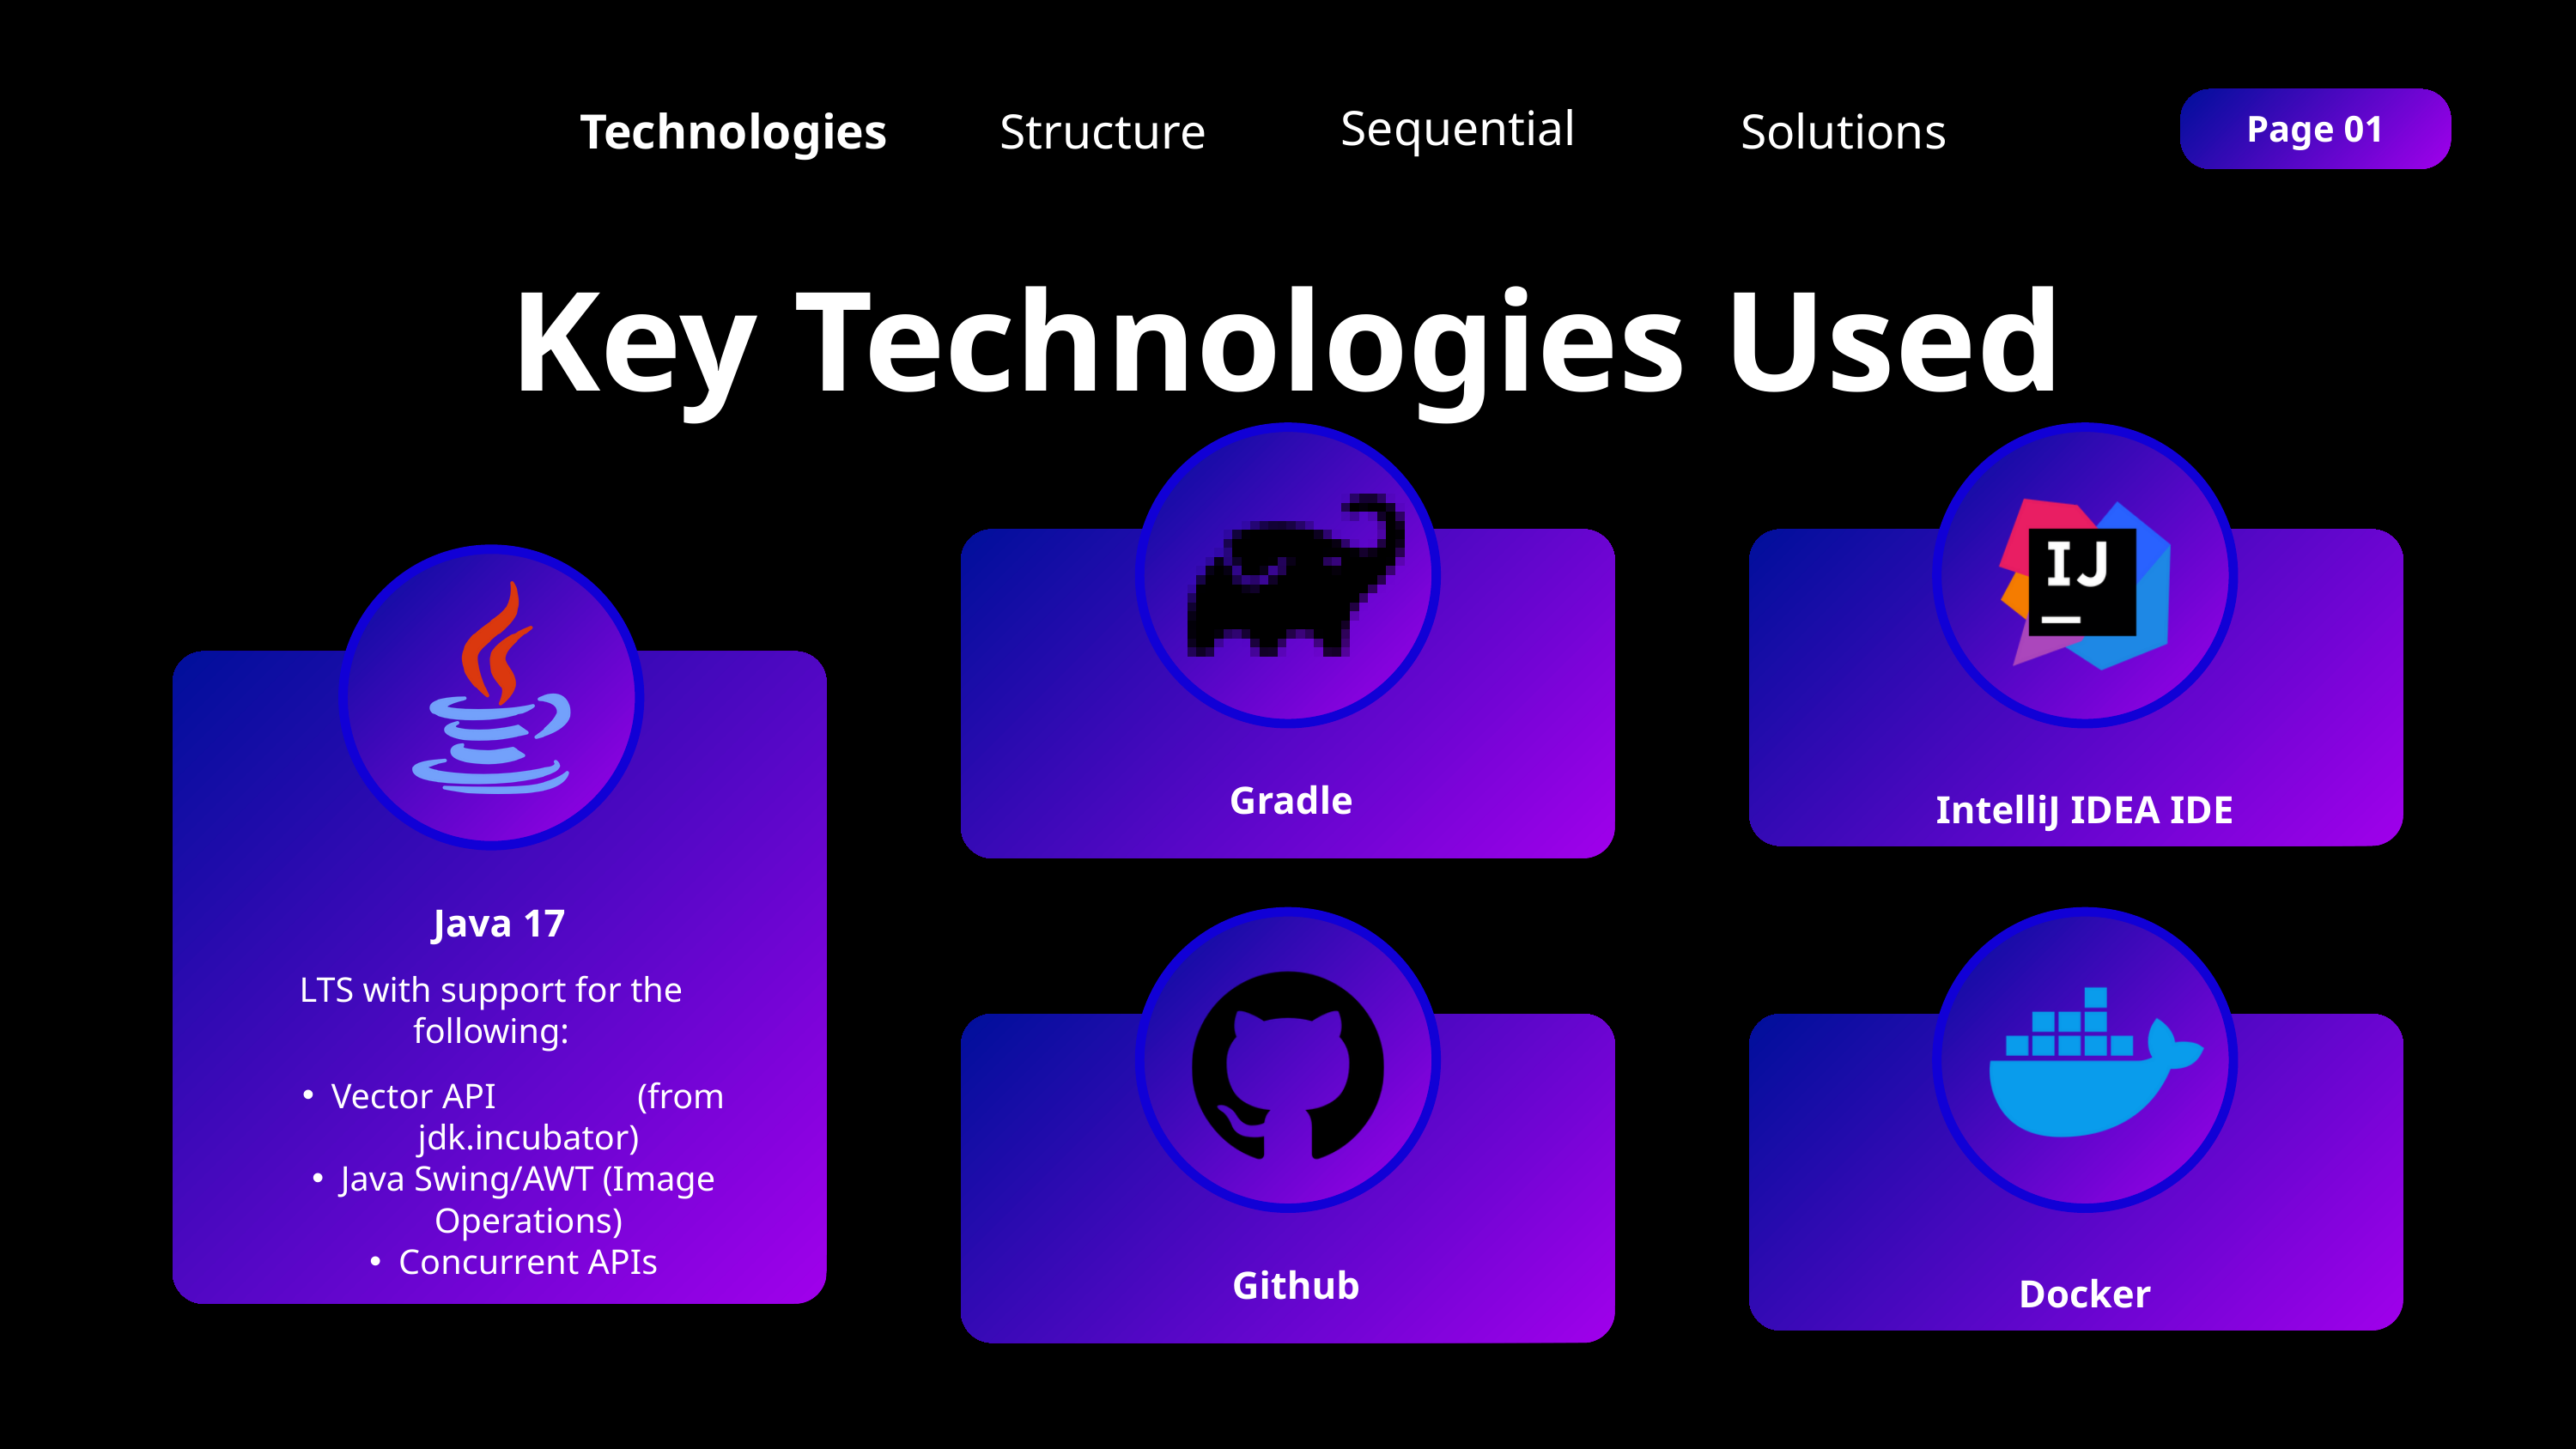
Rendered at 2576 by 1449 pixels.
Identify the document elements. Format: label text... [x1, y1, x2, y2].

text_box Structure [926, 92, 1281, 159]
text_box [960, 529, 1615, 858]
text_box Sequential [1280, 88, 1637, 155]
text_box Key Technologies Used [461, 264, 2115, 418]
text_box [343, 549, 641, 846]
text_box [1749, 1013, 2404, 1331]
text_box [1749, 529, 2404, 846]
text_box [172, 651, 827, 1304]
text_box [1936, 427, 2234, 724]
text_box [1139, 911, 1437, 1209]
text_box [2180, 88, 2451, 170]
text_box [960, 1013, 1615, 1343]
text_box Solutions [1637, 91, 2051, 159]
text_box Technologies [541, 91, 927, 159]
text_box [1936, 911, 2234, 1209]
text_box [1139, 427, 1437, 724]
